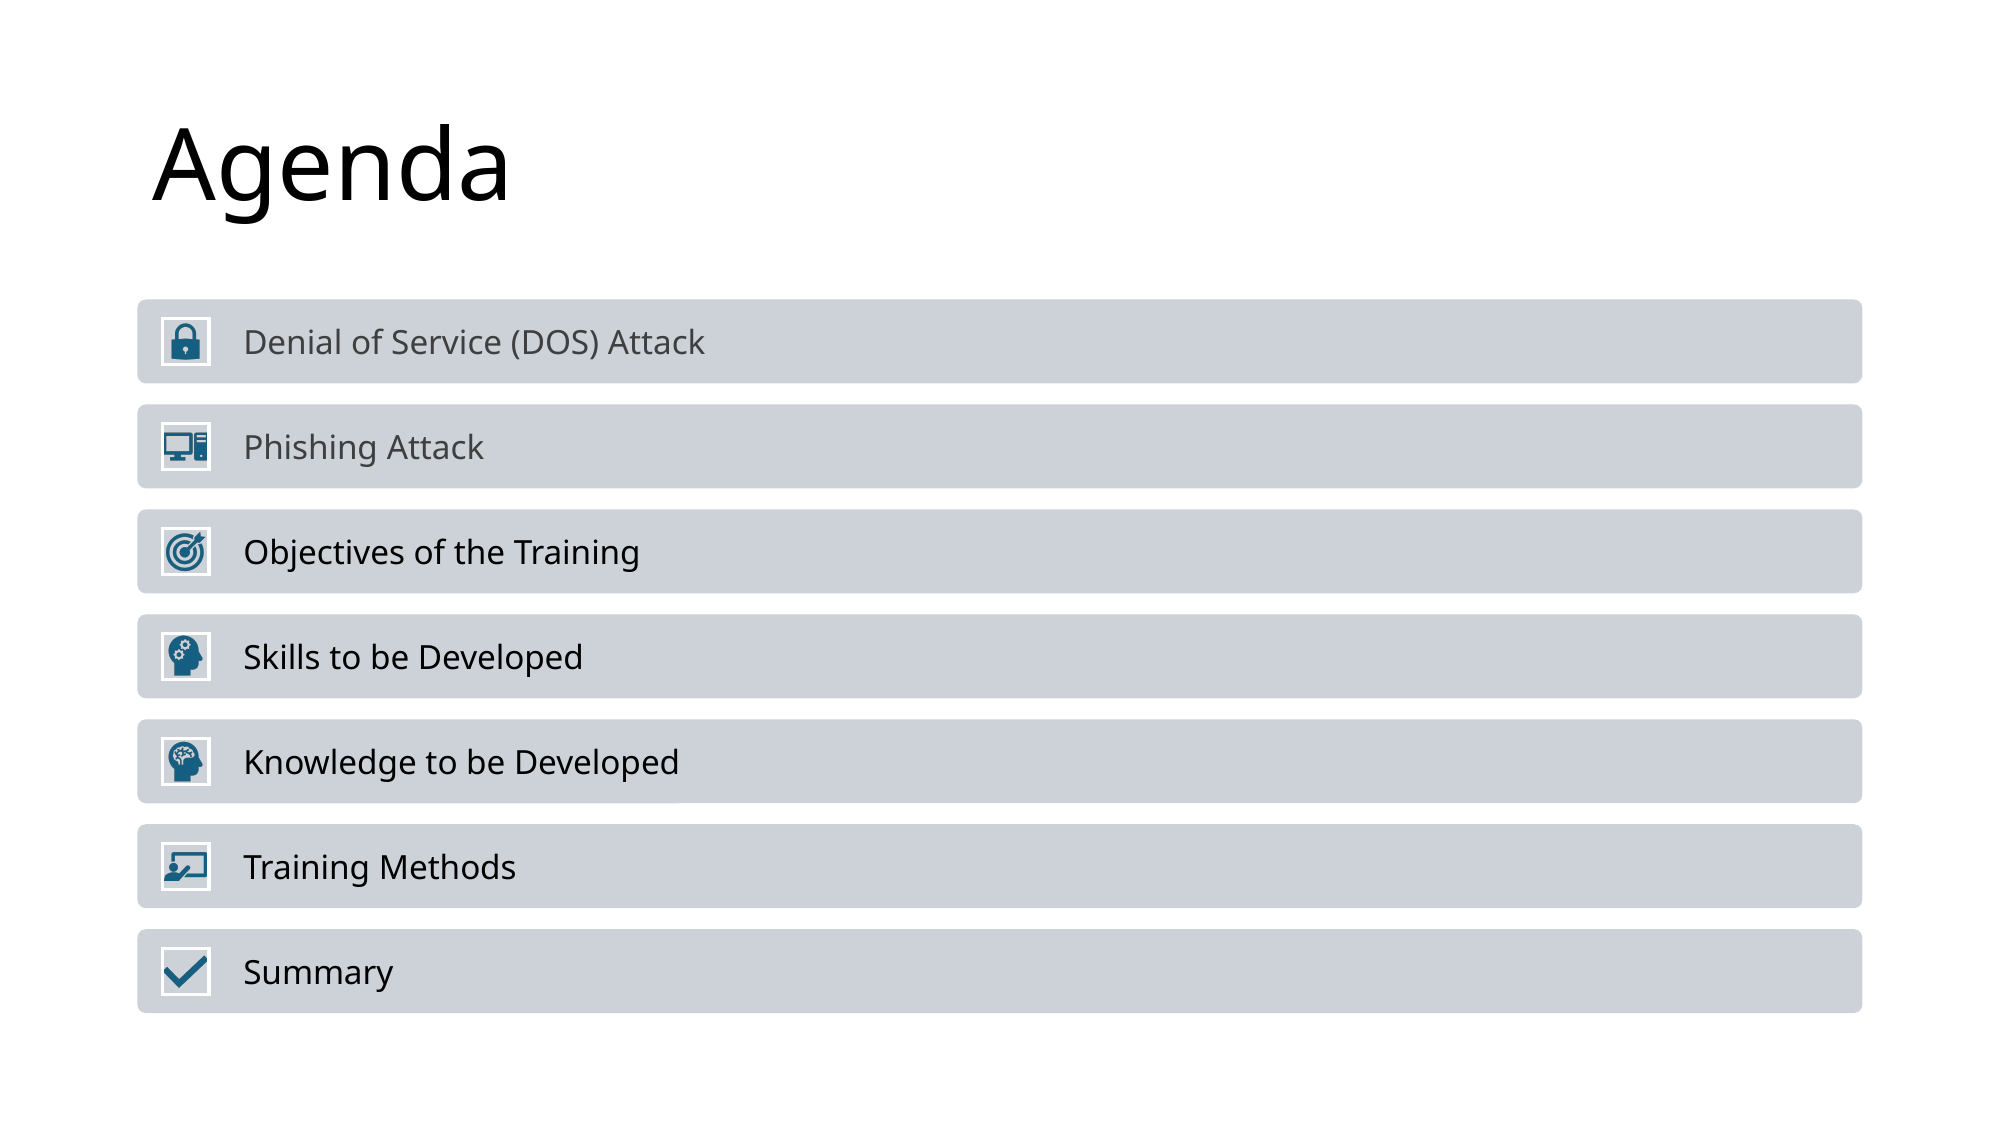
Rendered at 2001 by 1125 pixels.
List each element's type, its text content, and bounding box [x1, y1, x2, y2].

title Agenda [137, 59, 1863, 278]
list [136, 298, 1863, 1014]
